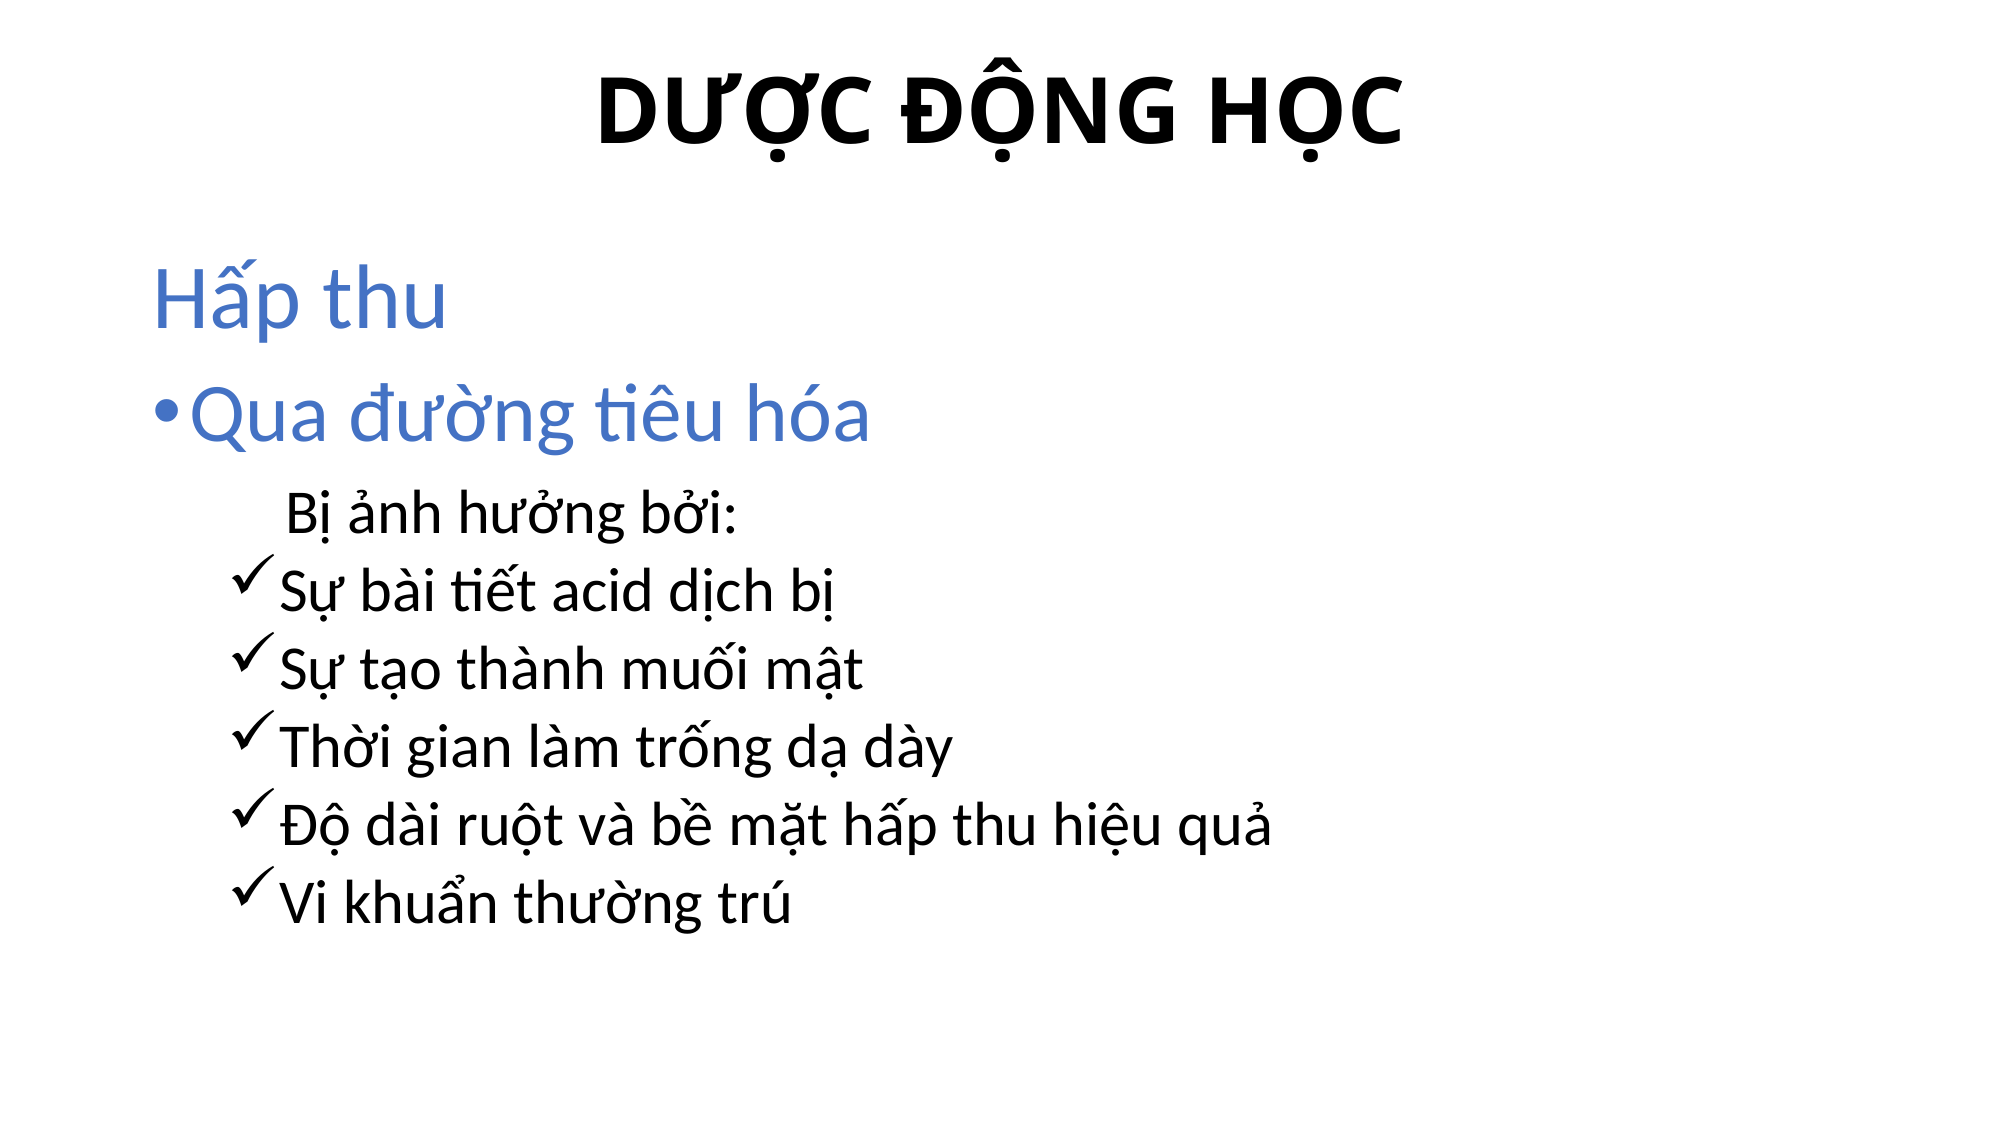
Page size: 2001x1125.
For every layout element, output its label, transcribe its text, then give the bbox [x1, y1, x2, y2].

title DƯỢC ĐỘNG HỌC [137, 59, 1863, 242]
list Hấp thu Qua đường tiêu hóa Bị ảnh hưởng bởi: Sự bài tiết acid dịch bị Sự tạo thành muối mật Thời gian làm trống dạ dày Độ dài ruột và bề mặt hấp thu hiệu quả Vi khuẩn thường trú [137, 242, 1863, 956]
